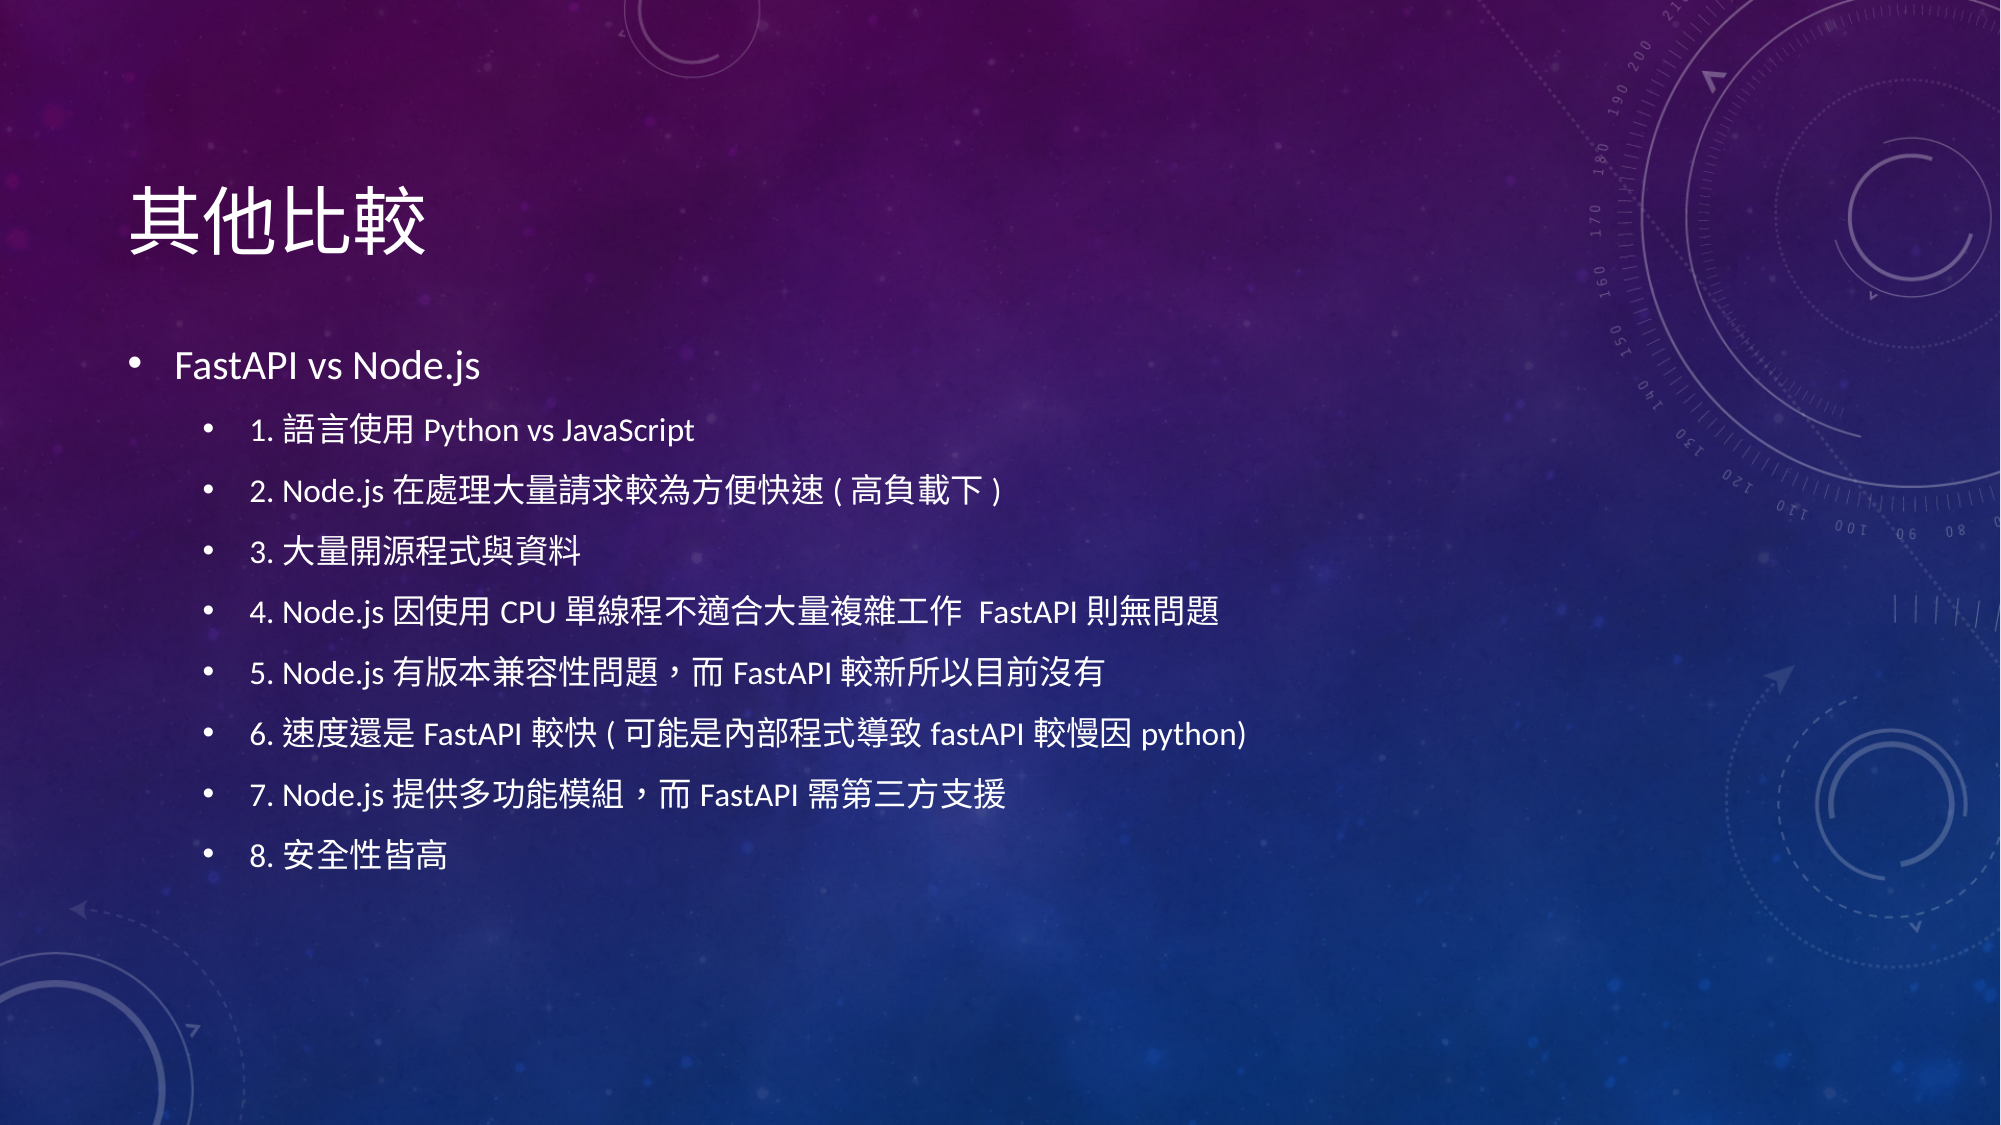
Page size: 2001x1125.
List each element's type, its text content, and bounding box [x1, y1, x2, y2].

picture [0, 0, 2001, 1125]
list FastAPI vs Node.js 1.語言使用Python vs JavaScript 2. Node.js在處理大量請求較為方便快速(高負載下) 3.大量開源程式與資料 4. Node.js因使用CPU單線程不適合大量複雜工作 FastAPI則無問題 5. Node.js有版本兼容性問題，而FastAPI較新所以目前沒有 6.速度還是FastAPI較快(可能是內部程式導致fastAPI較慢因python) 7. Node.js提供多功能模組，而FastAPI需第三方支援 8.安全性皆高 [112, 351, 1775, 950]
title 其他比較 [112, 99, 1775, 339]
